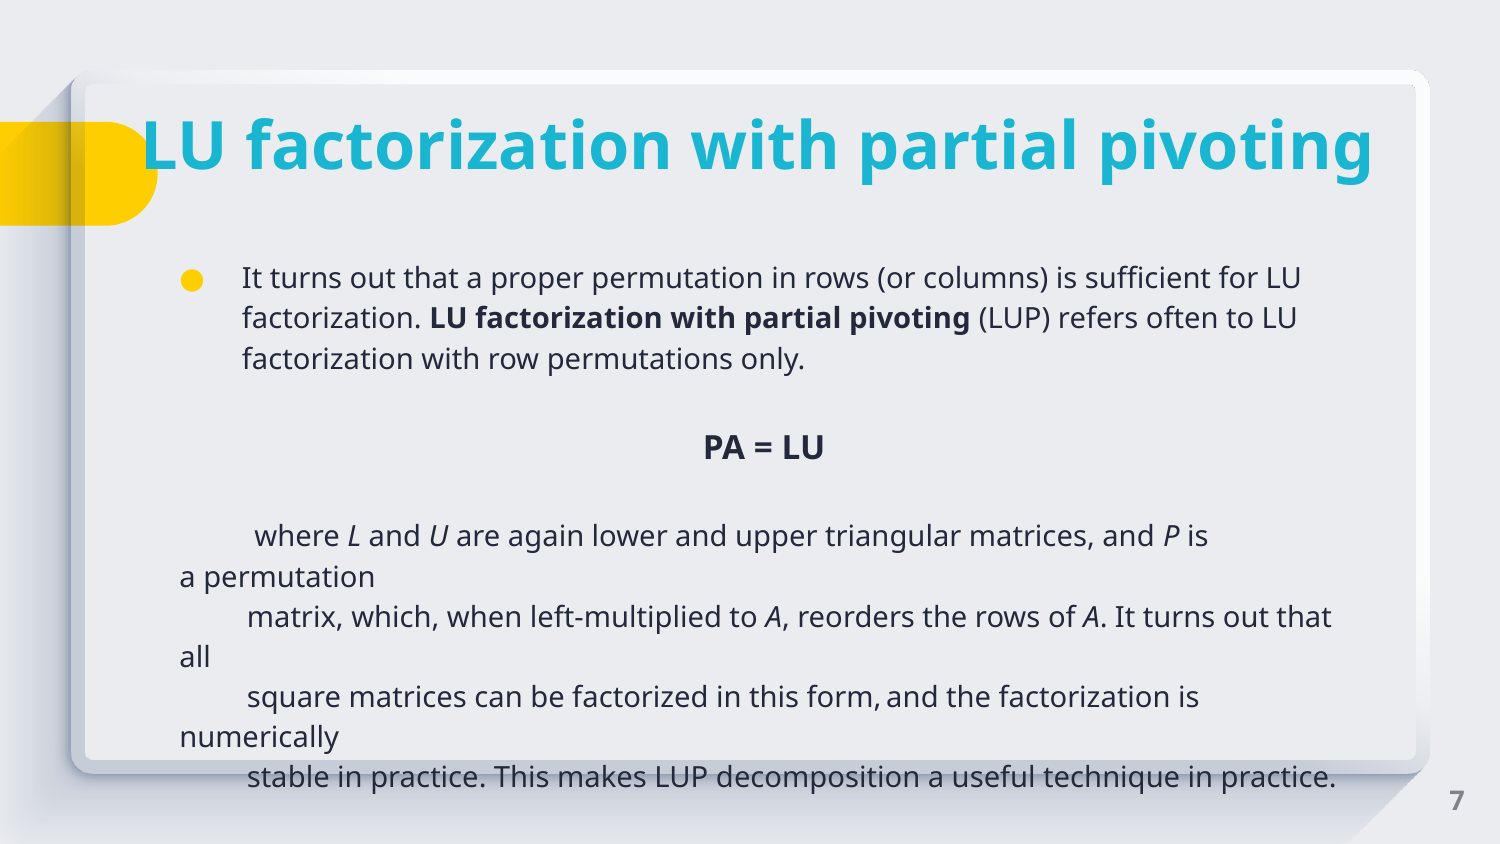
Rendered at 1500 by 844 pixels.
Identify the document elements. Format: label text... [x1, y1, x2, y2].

list It turns out that a proper permutation in rows (or columns) is sufficient for LU factorization. LU factorization with partial pivoting (LUP) refers often to LU factorization with row permutations only. PA = LU where L and U are again lower and upper triangular matrices, and P is a permutation matrix, which, when left-multiplied to A, reorders the rows of A. It turns out that all square matrices can be factorized in this form, and the factorization is numerically stable in practice. This makes LUP decomposition a useful technique in practice. [166, 254, 1350, 707]
title LU factorization with partial pivoting [91, 95, 1425, 200]
slide_number 7 [1414, 759, 1500, 844]
picture [0, 0, 1500, 844]
